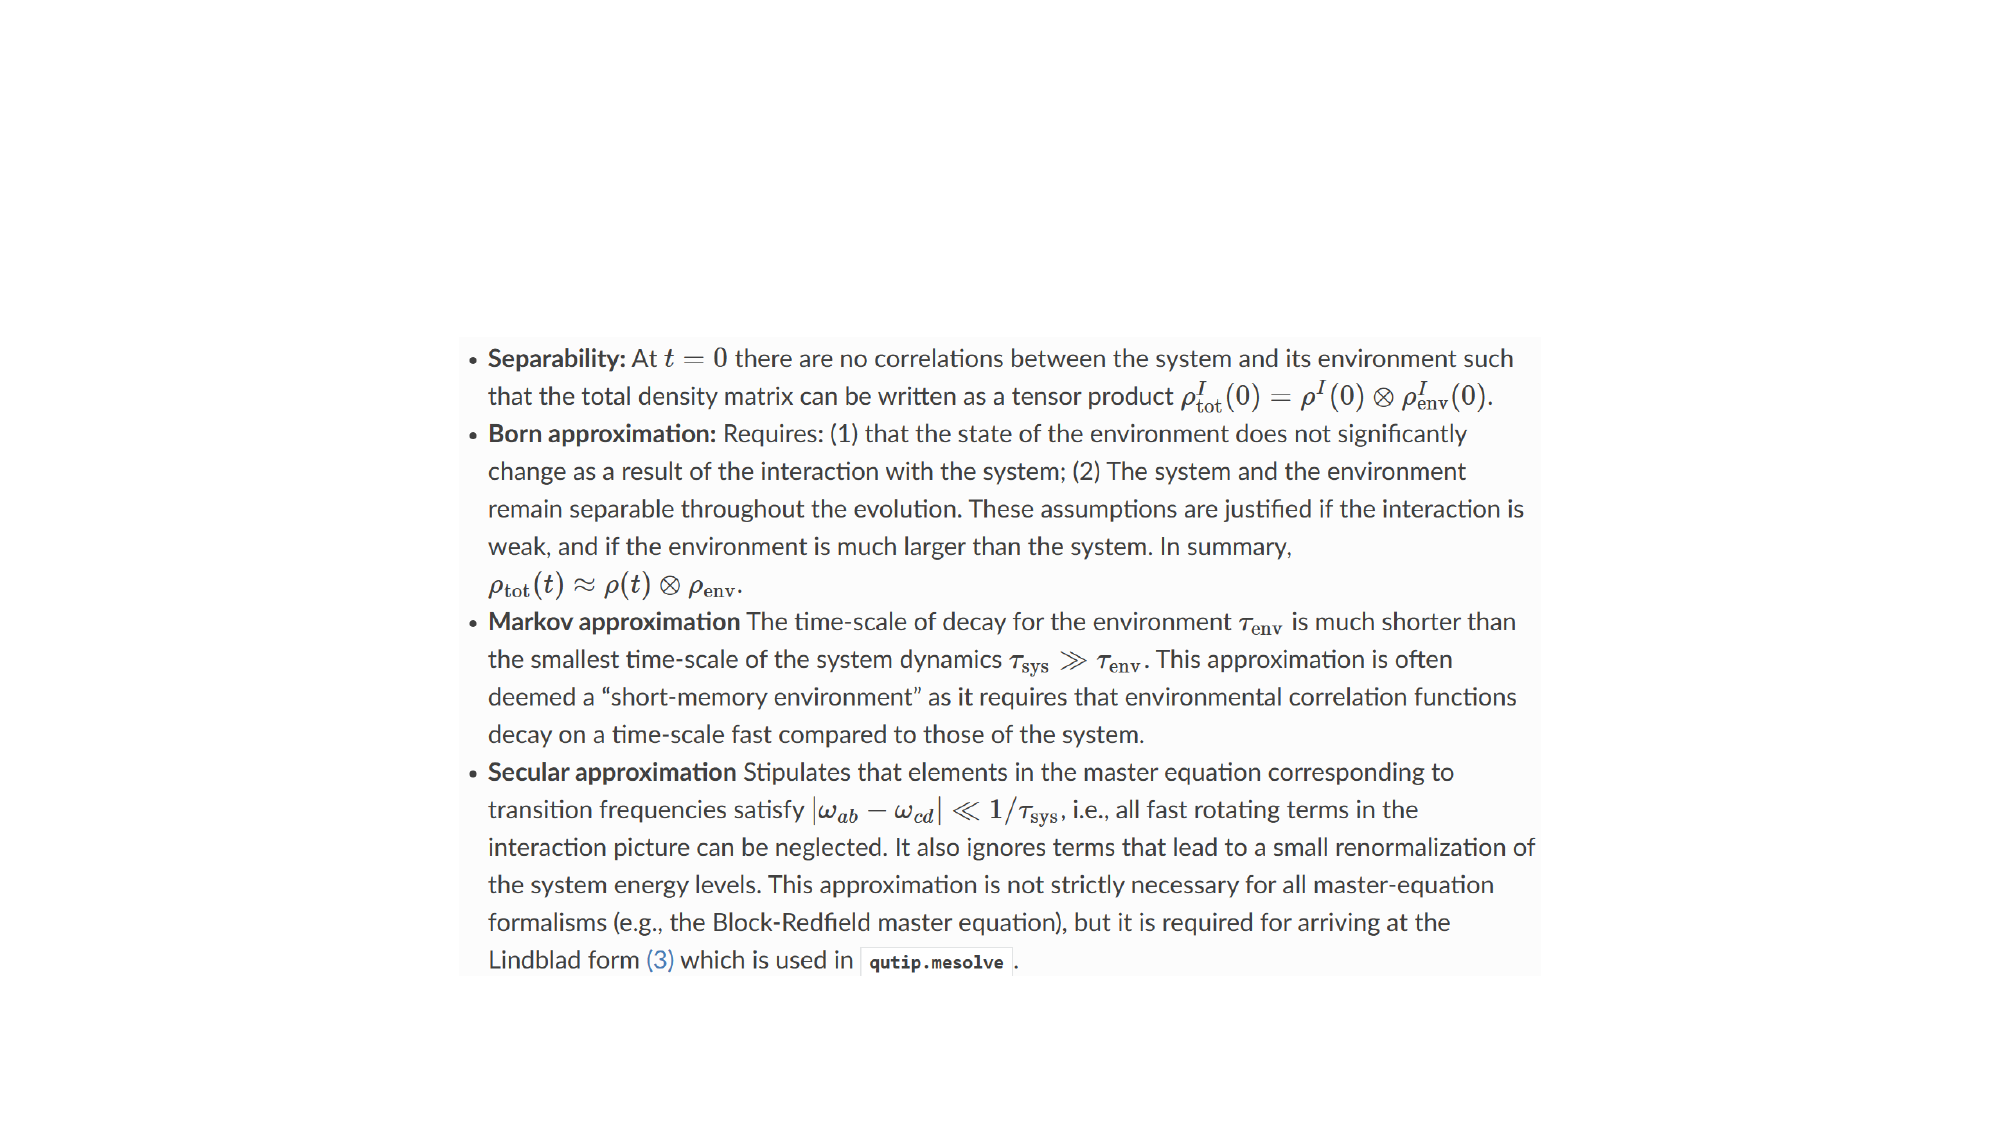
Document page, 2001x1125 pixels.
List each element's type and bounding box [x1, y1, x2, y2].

list [459, 337, 1541, 976]
